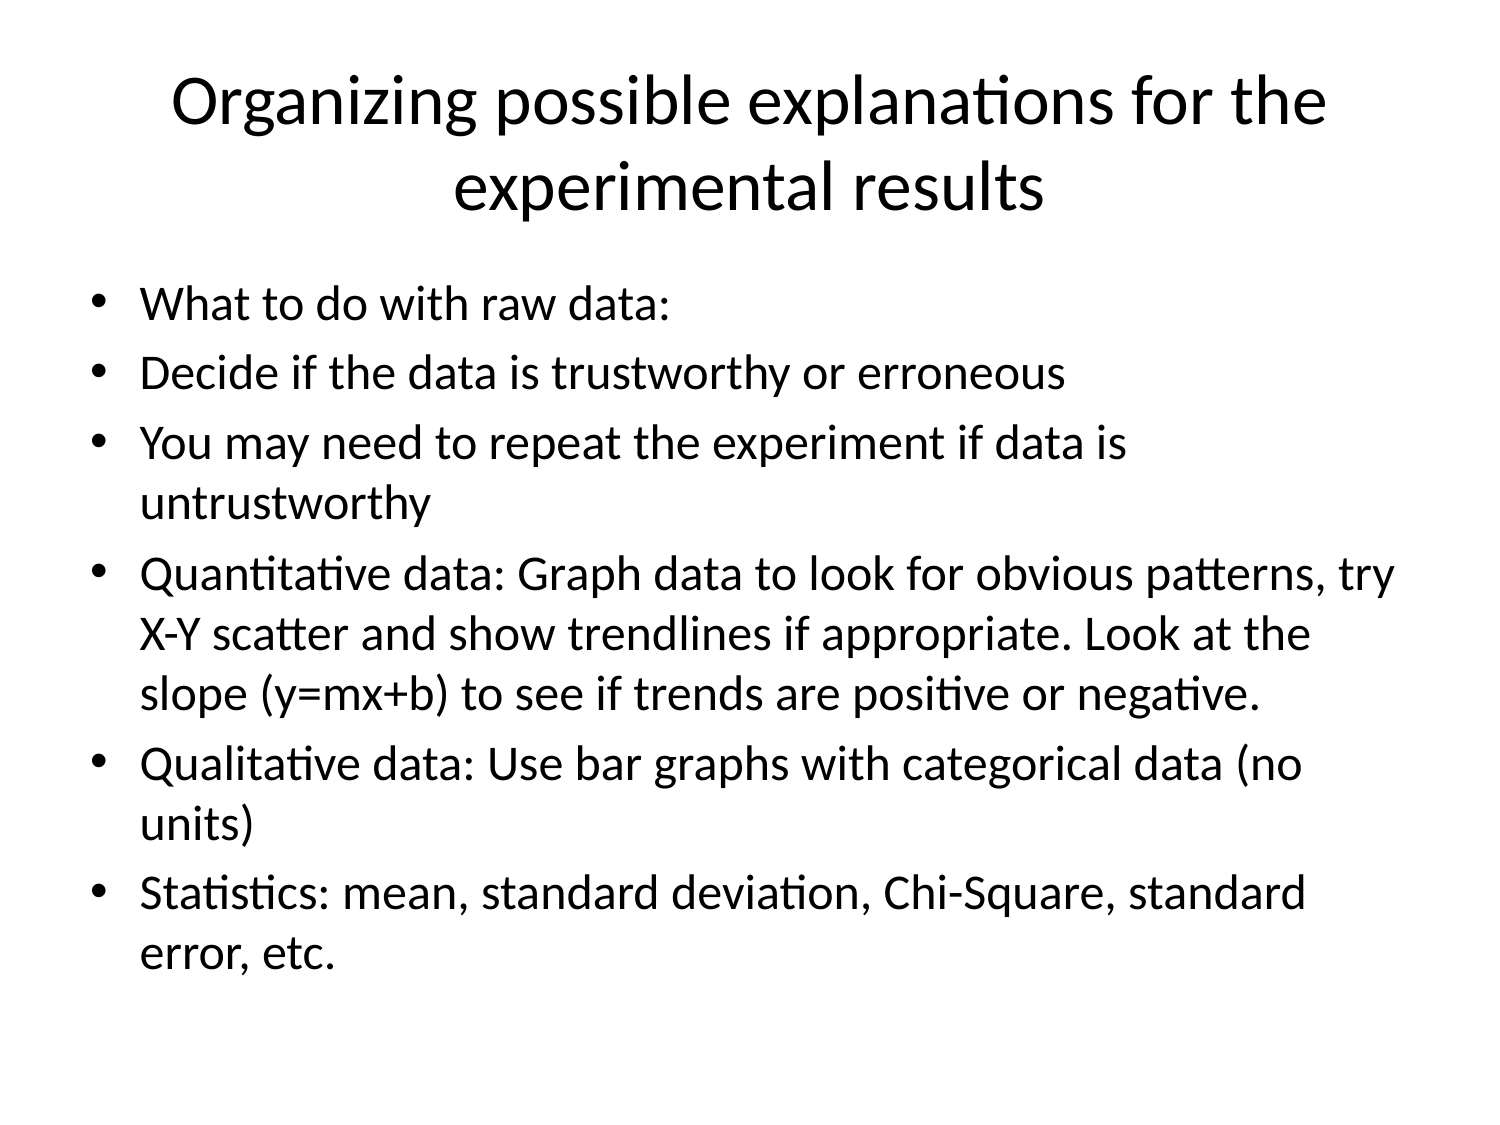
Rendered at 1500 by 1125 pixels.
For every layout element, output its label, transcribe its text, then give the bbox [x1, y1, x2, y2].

list What to do with raw data: Decide if the data is trustworthy or erroneous You may need to repeat the experiment if data is untrustworthy Quantitative data: Graph data to look for obvious patterns, try X-Y scatter and show trendlines if appropriate. Look at the slope (y=mx+b) to see if trends are positive or negative. Qualitative data: Use bar graphs with categorical data (no units) Statistics: mean, standard deviation, Chi-Square, standard error, etc. [75, 262, 1425, 1005]
title Organizing possible explanations for the experimental results [75, 45, 1425, 233]
